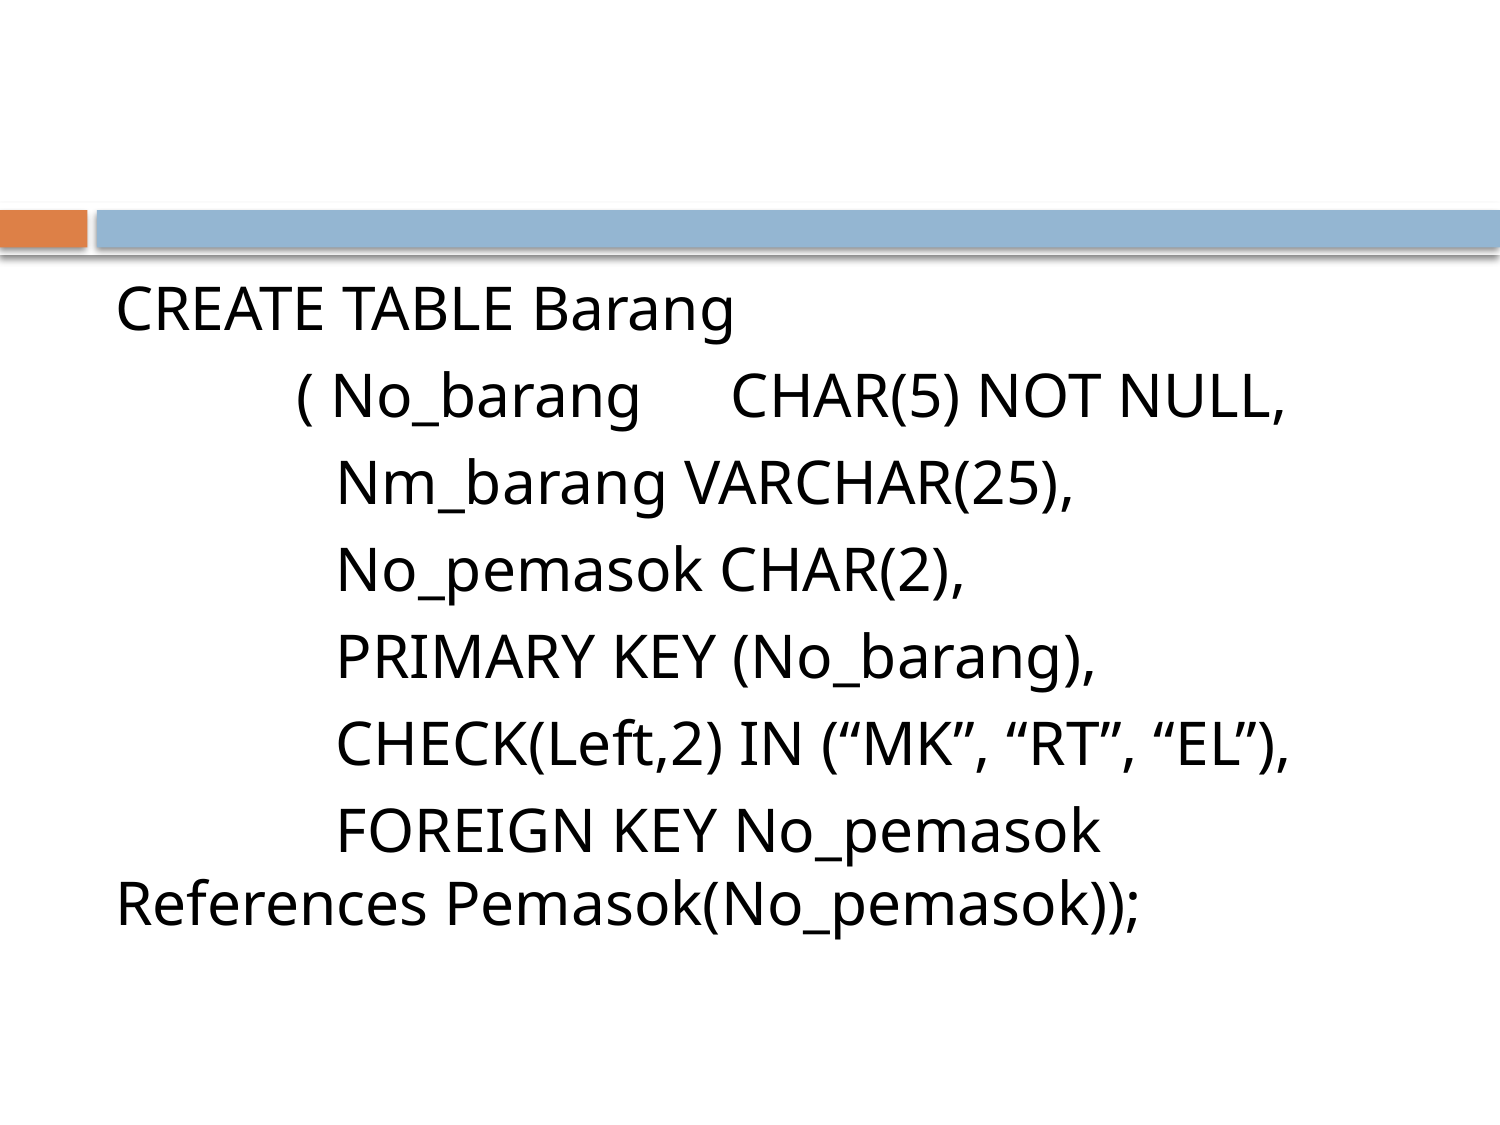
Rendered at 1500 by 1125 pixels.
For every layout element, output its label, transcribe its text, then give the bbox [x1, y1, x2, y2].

list CREATE TABLE Barang ( No_barang CHAR(5) NOT NULL, Nm_barang VARCHAR(25), No_pemasok CHAR(2), PRIMARY KEY (No_barang), CHECK(Left,2) IN (“MK”, “RT”, “EL”), FOREIGN KEY No_pemasok References Pemasok(No_pemasok)); [100, 262, 1438, 1000]
